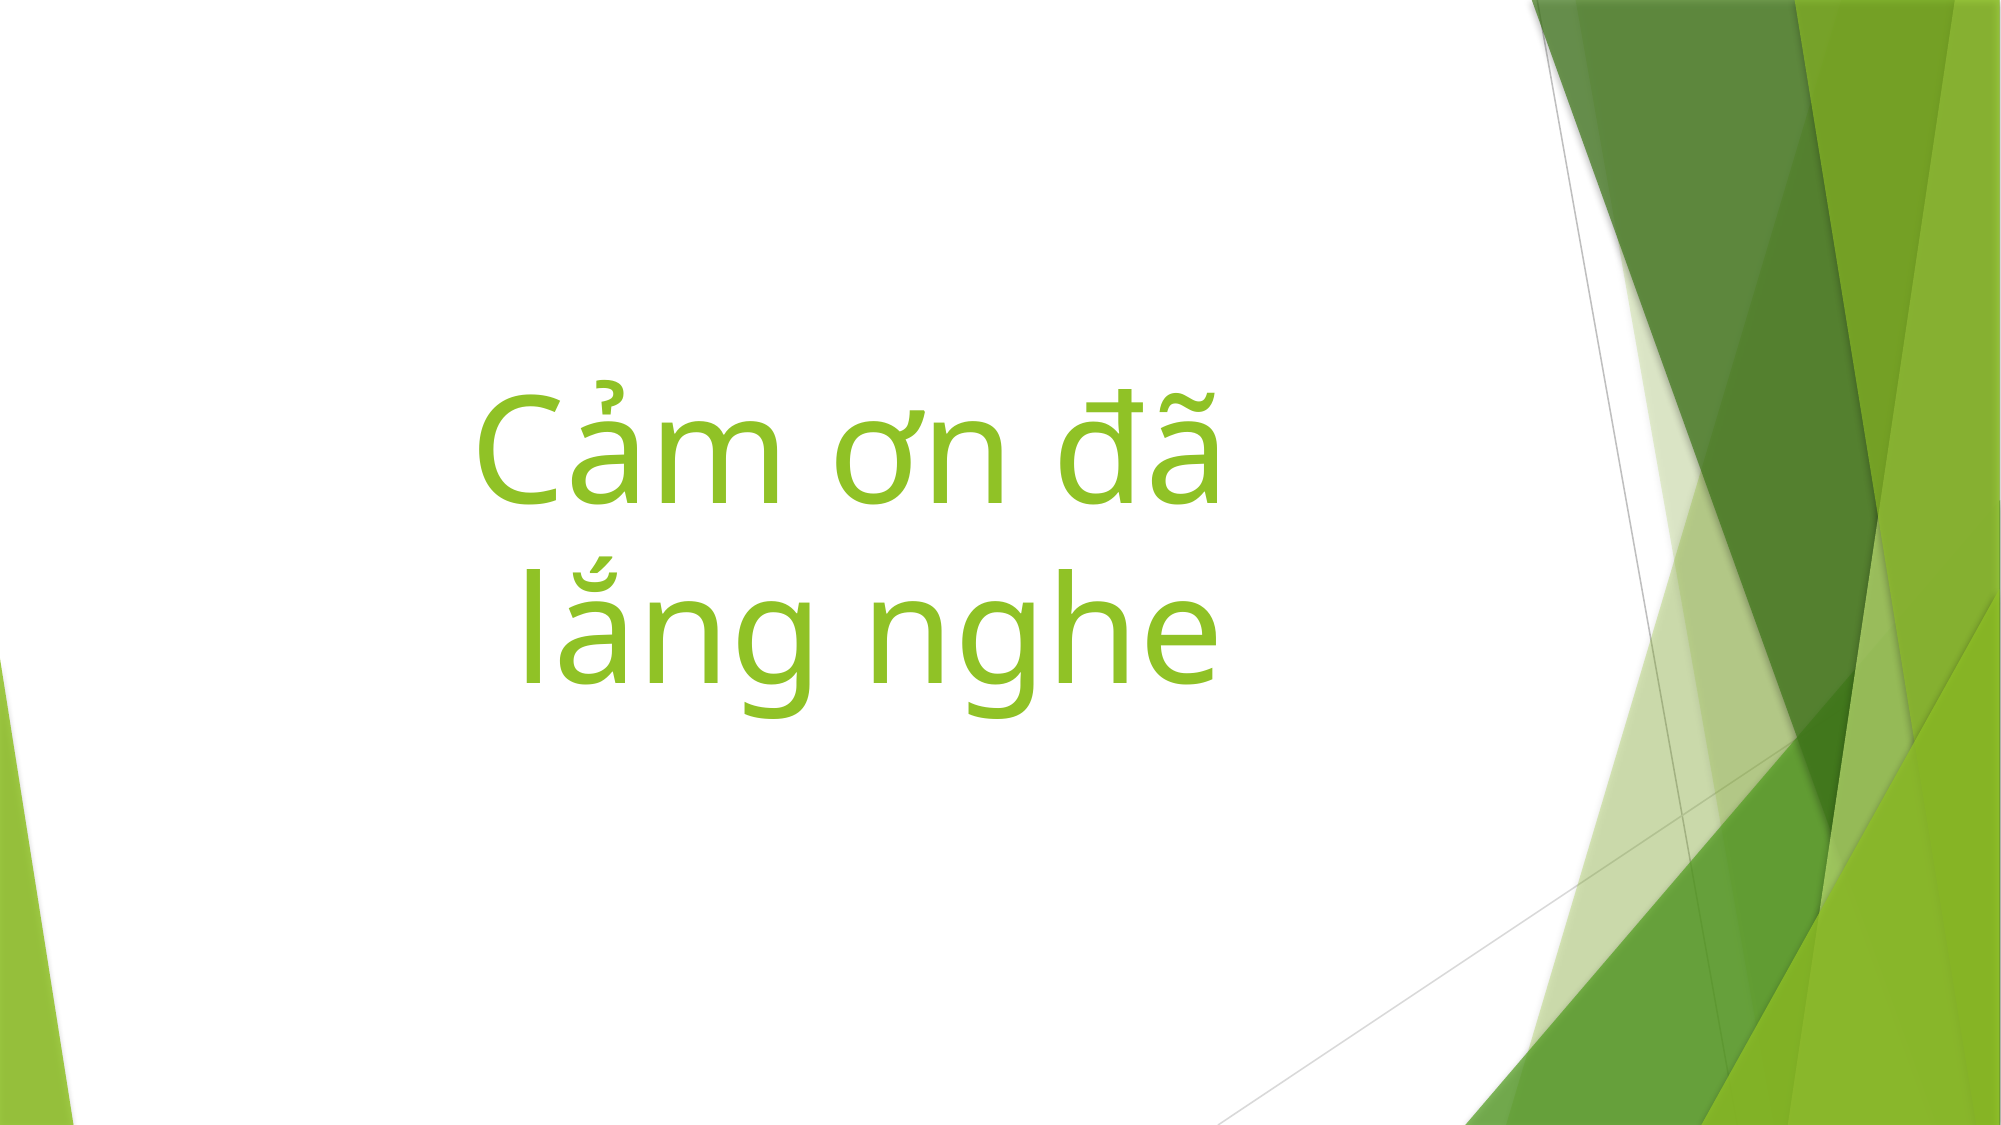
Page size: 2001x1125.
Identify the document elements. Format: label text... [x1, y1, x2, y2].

title Cảm ơn đã lắng nghe [144, 345, 1556, 563]
